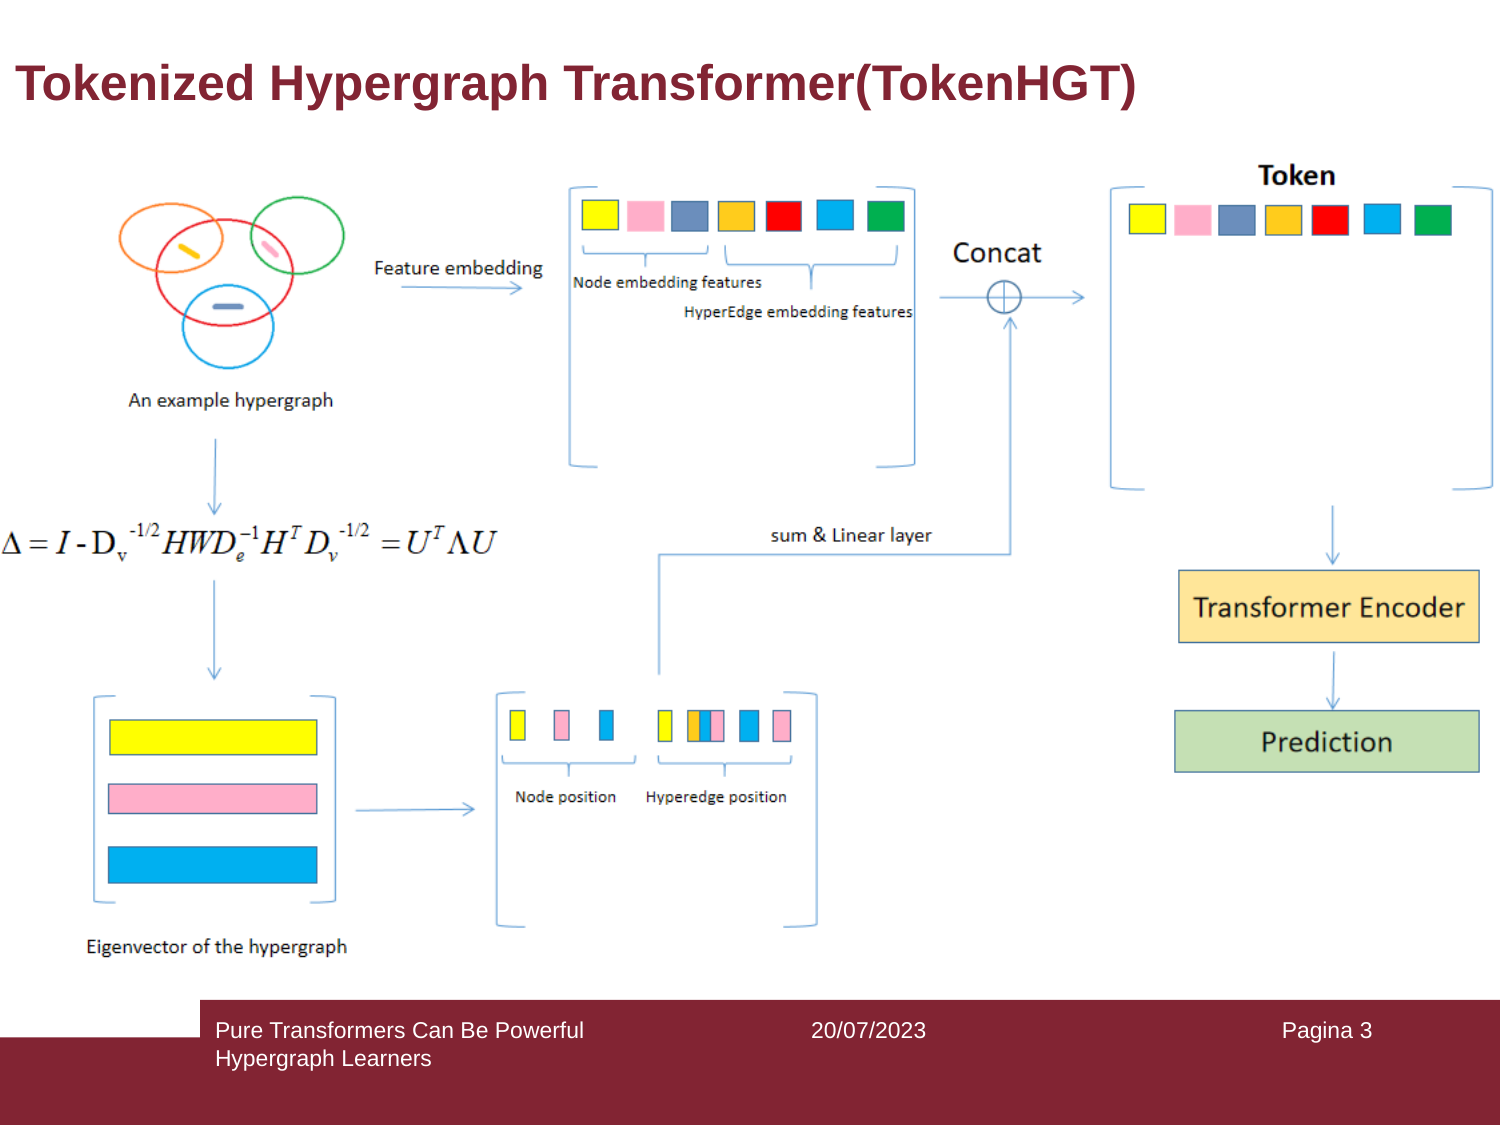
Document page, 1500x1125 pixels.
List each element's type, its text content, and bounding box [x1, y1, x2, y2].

title Tokenized Hypergraph Transformer(TokenHGT) [0, 42, 1500, 126]
slide_number Pagina [1074, 1008, 1388, 1084]
footer Pure Transformers Can Be Powerful Hypergraph Learners [200, 1008, 675, 1084]
picture [0, 153, 1500, 972]
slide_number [712, 1008, 1025, 1084]
